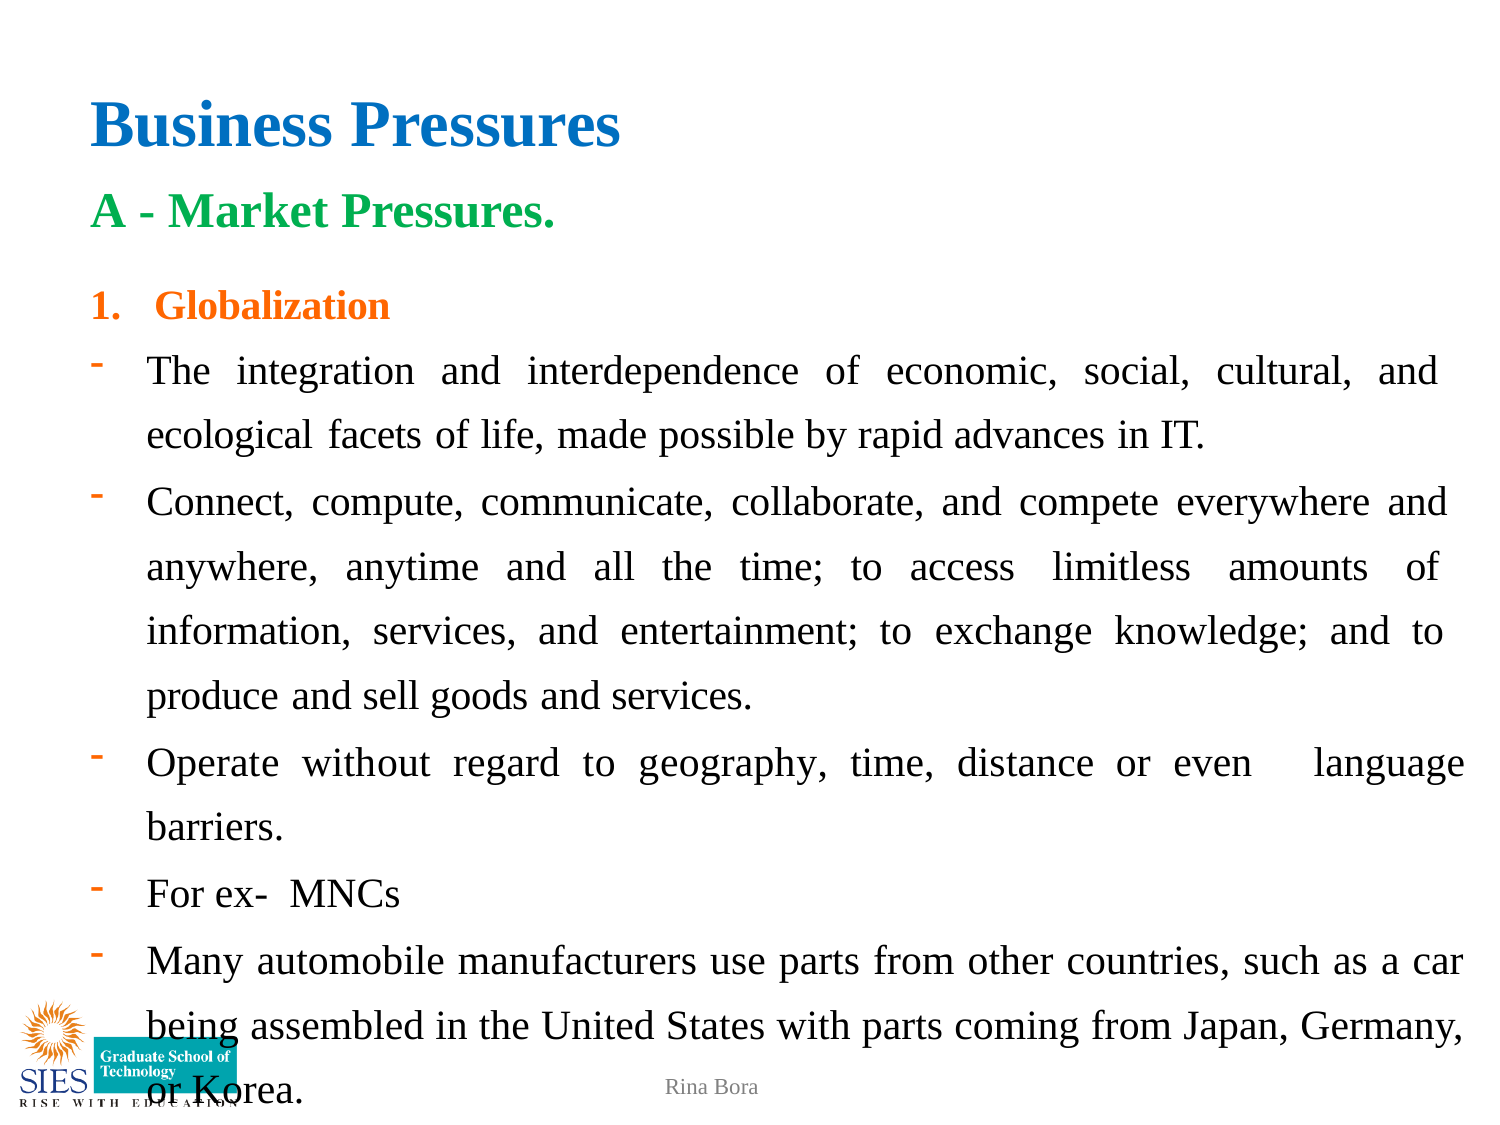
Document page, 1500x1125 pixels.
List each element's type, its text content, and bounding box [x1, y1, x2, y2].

picture [19, 998, 87, 1107]
text_box A - Market Pressures. 1. Globalization The integration and interdependence of economic, social, cultural, and ecological facets of life, made possible by rapid advances in IT. Connect, compute, communicate, collaborate, and compete everywhere and anywhere, anytime and all the time; to access limitless amounts of information, services, and entertainment; to exchange knowledge; and to produce and sell goods and services. Operate without regard to geography, time, distance or even language barriers. For ex- MNCs Many automobile manufacturers use parts from other countries, such as a car being assembled in the United States with parts coming from Japan, Germany, or Korea. [87, 174, 1466, 1113]
title Business Pressures [87, 77, 775, 174]
